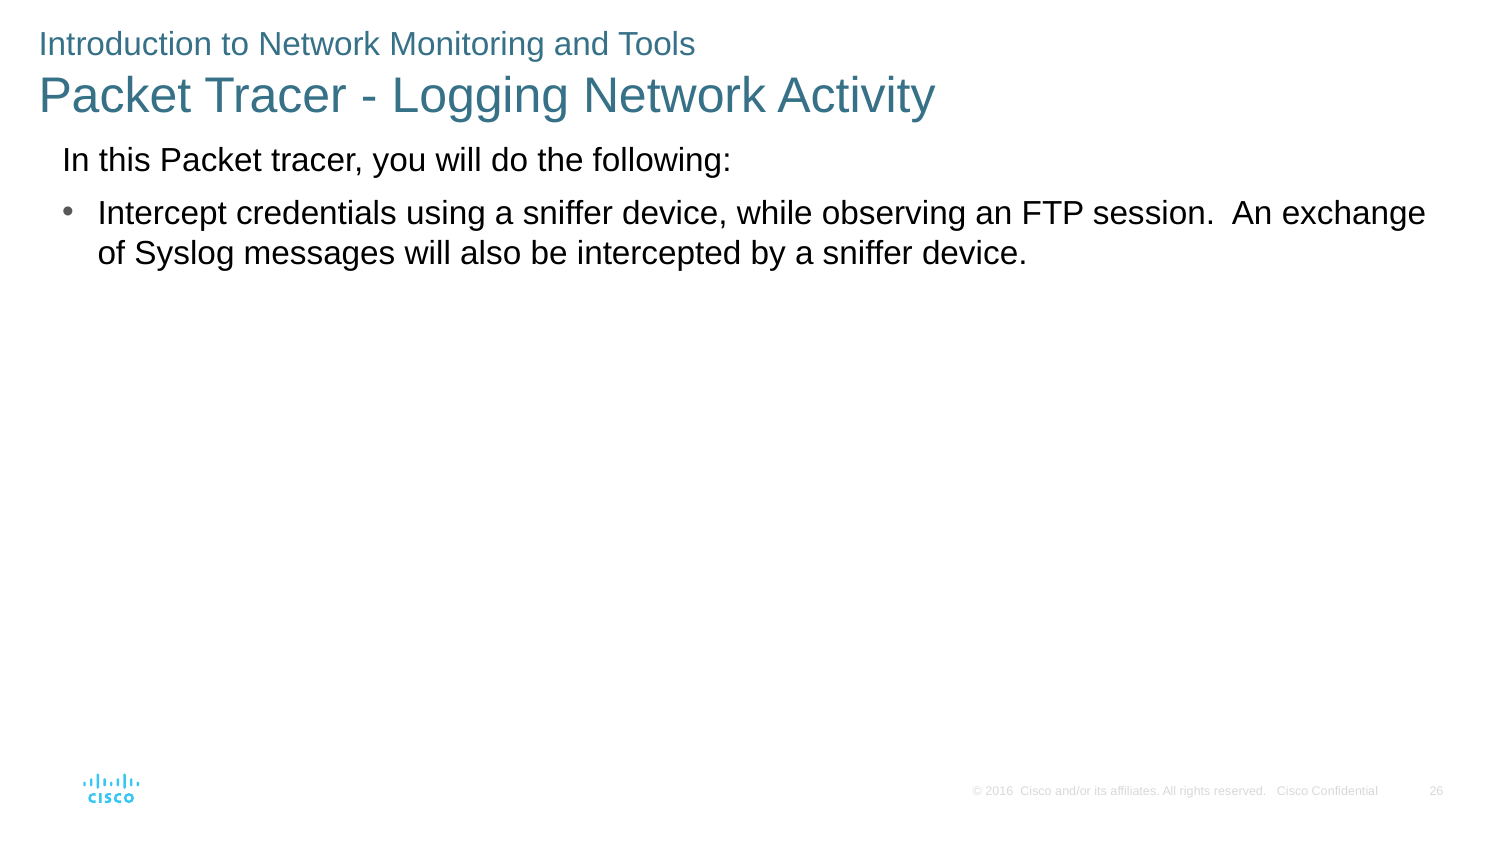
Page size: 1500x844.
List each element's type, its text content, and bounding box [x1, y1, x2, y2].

text_box Introduction to Network Monitoring and Tools Packet Tracer - Logging Network Activity [23, 10, 1500, 135]
list In this Packet tracer, you will do the following: Intercept credentials using a sniffer device, while observing an FTP session. An exchange of Syslog messages will also be intercepted by a sniffer device. [23, 131, 1477, 813]
